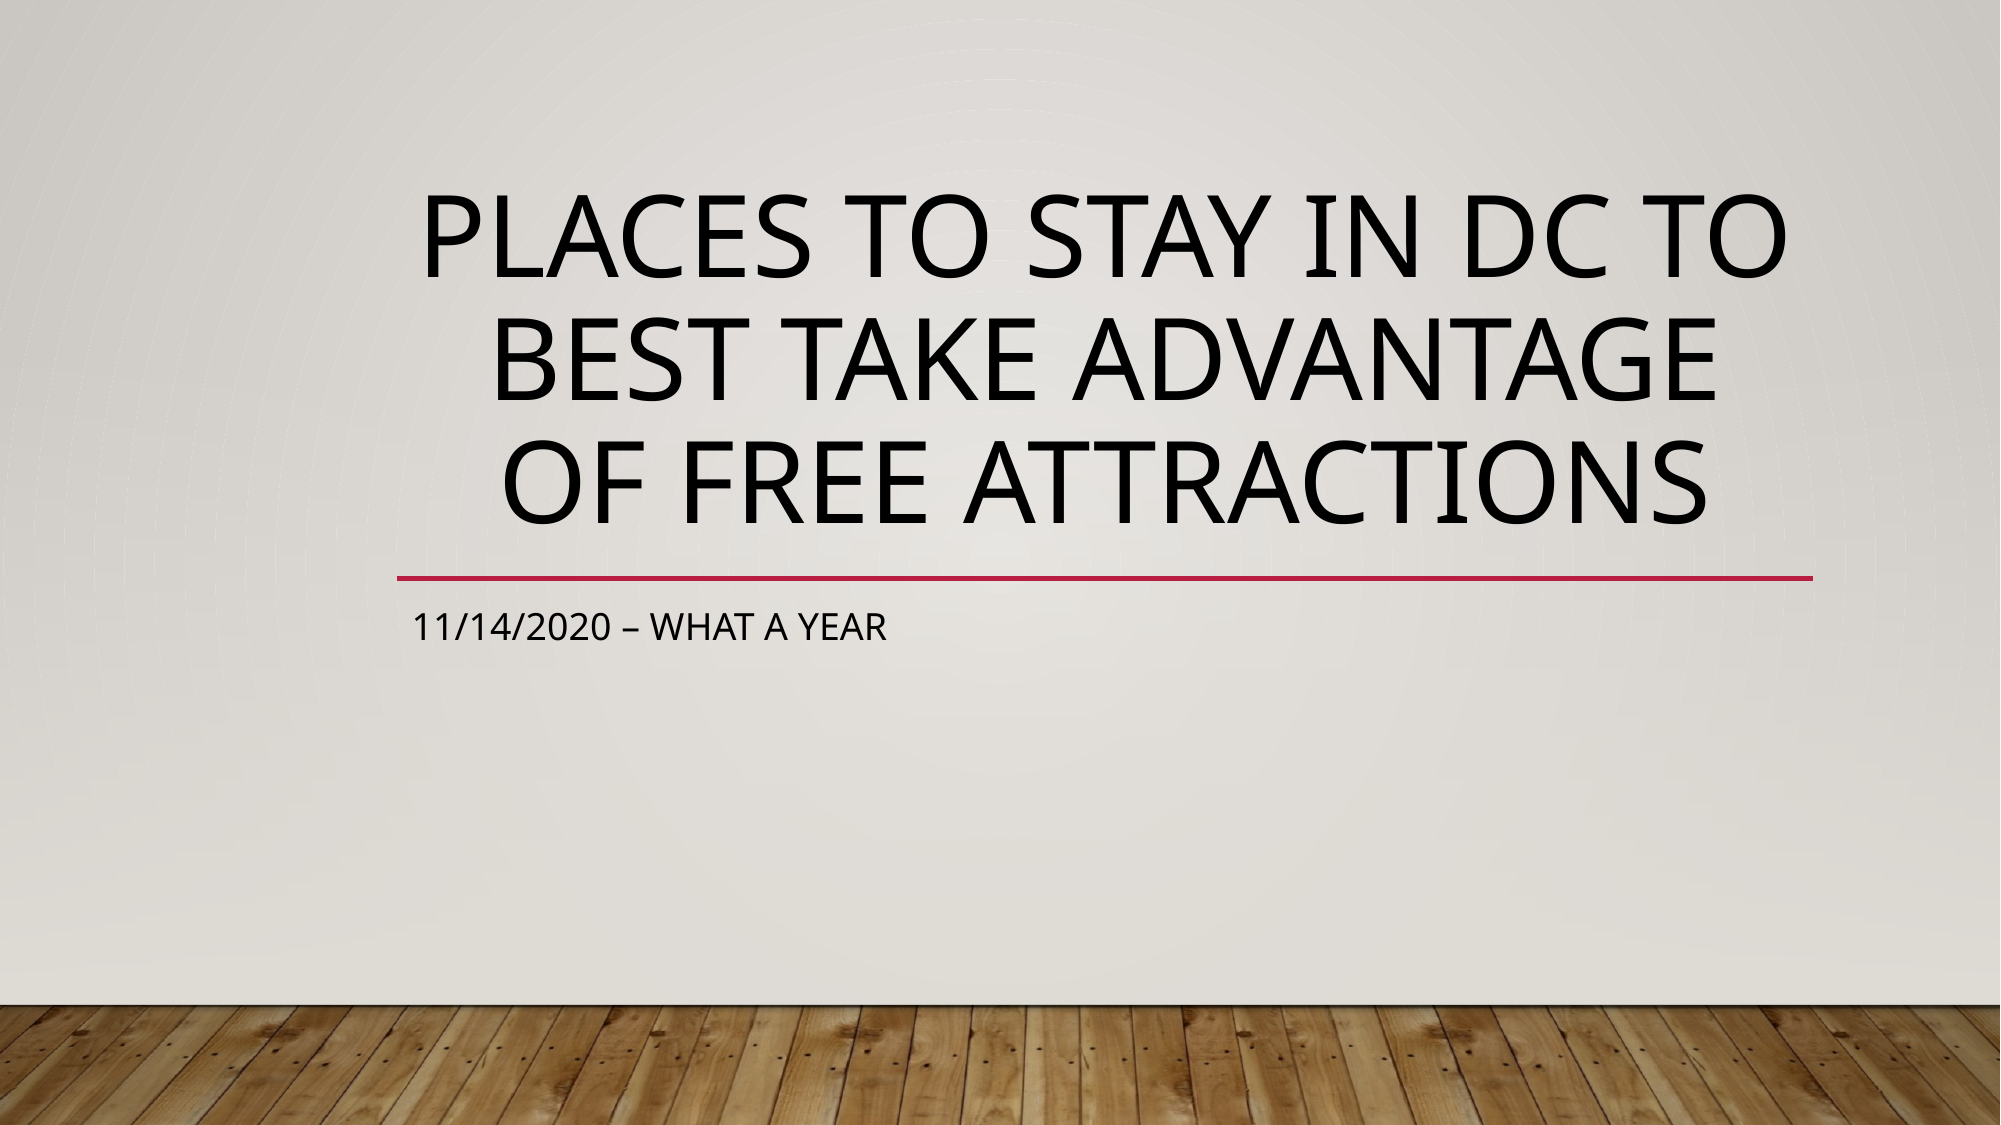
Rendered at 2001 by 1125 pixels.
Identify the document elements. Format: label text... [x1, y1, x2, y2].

title Places to Stay in DC to best take advantage of free attractions [396, 131, 1814, 549]
picture [0, 1005, 2000, 1125]
subtitle 11/14/2020 – what a Year [396, 579, 1814, 740]
